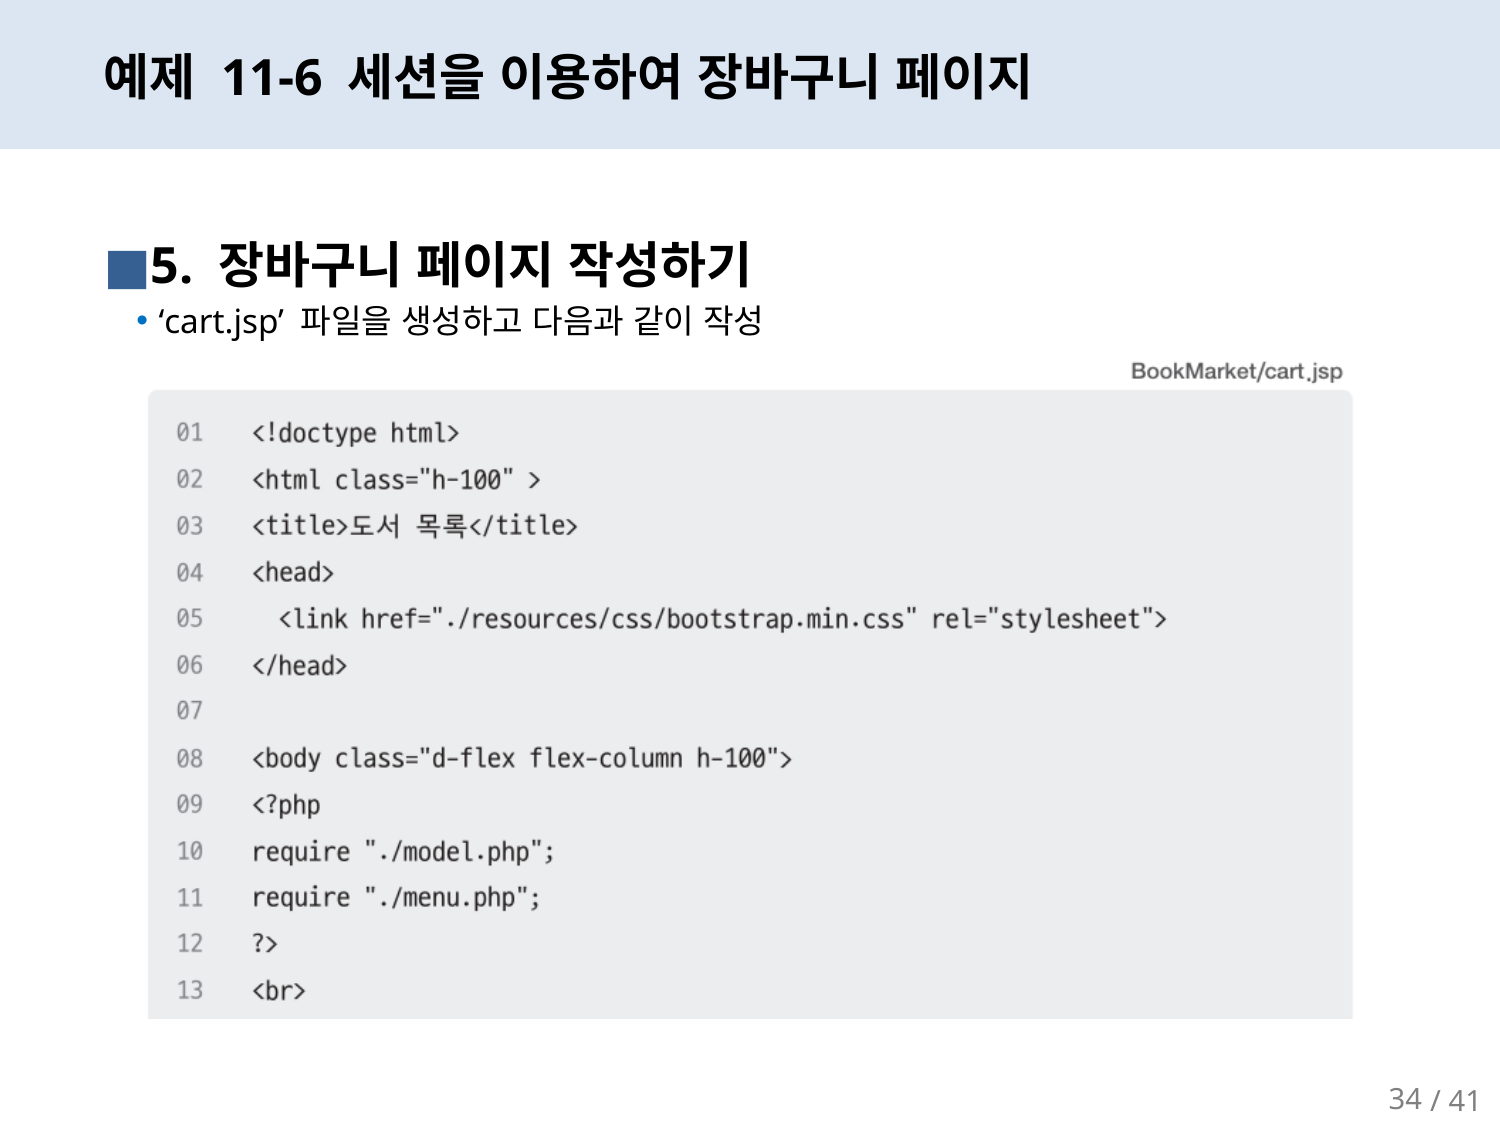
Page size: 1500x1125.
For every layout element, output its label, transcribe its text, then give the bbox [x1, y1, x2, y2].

title 예제 11-6 세션을 이용하여 장바구니 페이지 [88, 30, 1211, 121]
picture [144, 349, 1356, 1020]
list 5. 장바구니 페이지 작성하기 ‘cart.jsp’ 파일을 생성하고 다음과 같이 작성 [88, 196, 1436, 1083]
